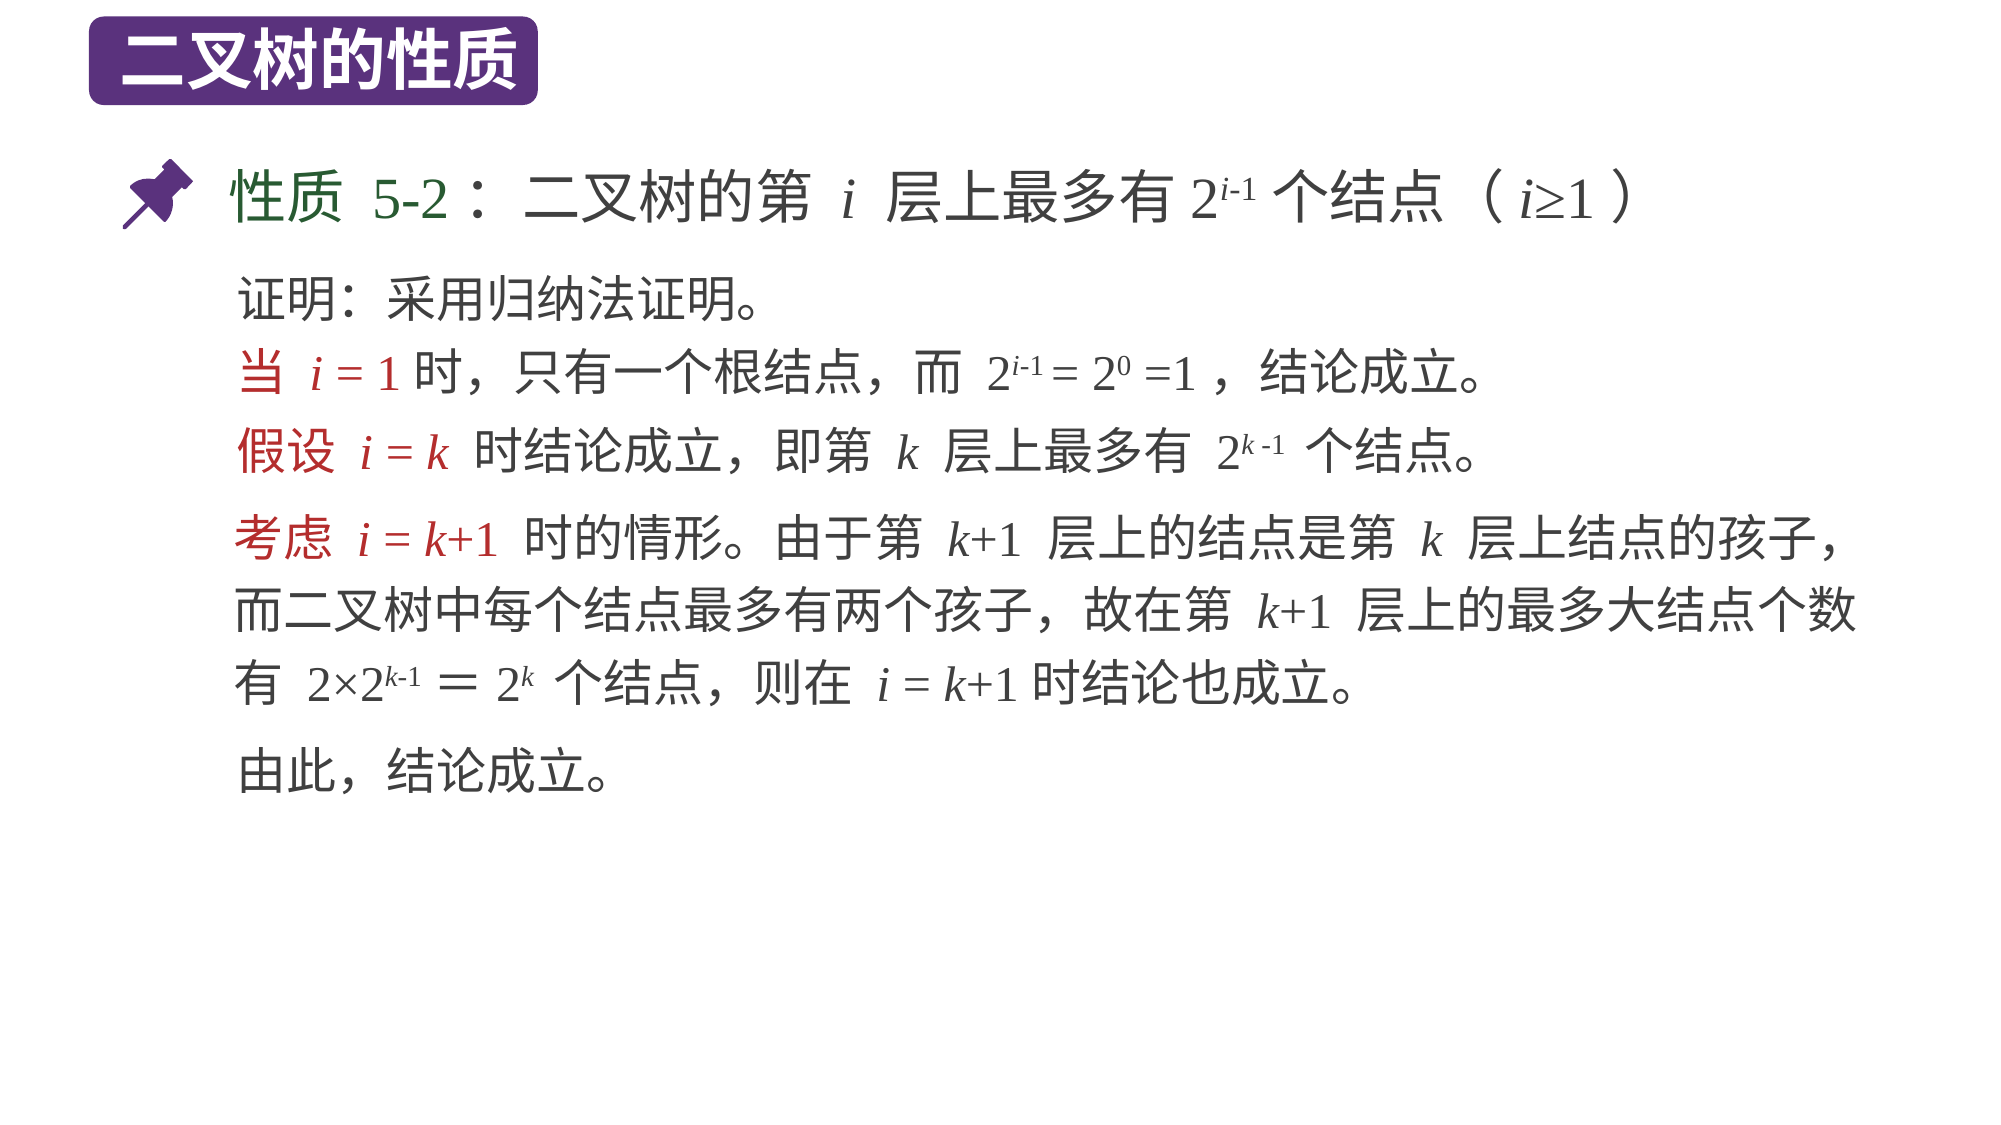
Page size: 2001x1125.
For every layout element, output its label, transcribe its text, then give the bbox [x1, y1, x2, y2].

text_box 由此，结论成立。 [236, 719, 675, 807]
text_box [87, 15, 529, 107]
text_box 二叉树的性质 [104, 10, 550, 105]
text_box 假设 i = k 时结论成立，即第 k 层上最多有 2k -1 个结点。 [235, 399, 1495, 485]
text_box 考虑 i = k+1 时的情形。由于第 k+1 层上的结点是第 k 层上结点的孩子，而二叉树中每个结点最多有两个孩子，故在第 k+1 层上的最多大结点个数有 2×2k-1＝2k 个结点，则在 i = k+1时结论也成立。 [233, 485, 1896, 720]
text_box 证明：采用归纳法证明。 当 i = 1时，只有一个根结点，而 2i-1 = 20 =1，结论成立。 [235, 247, 1495, 399]
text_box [122, 139, 1896, 239]
